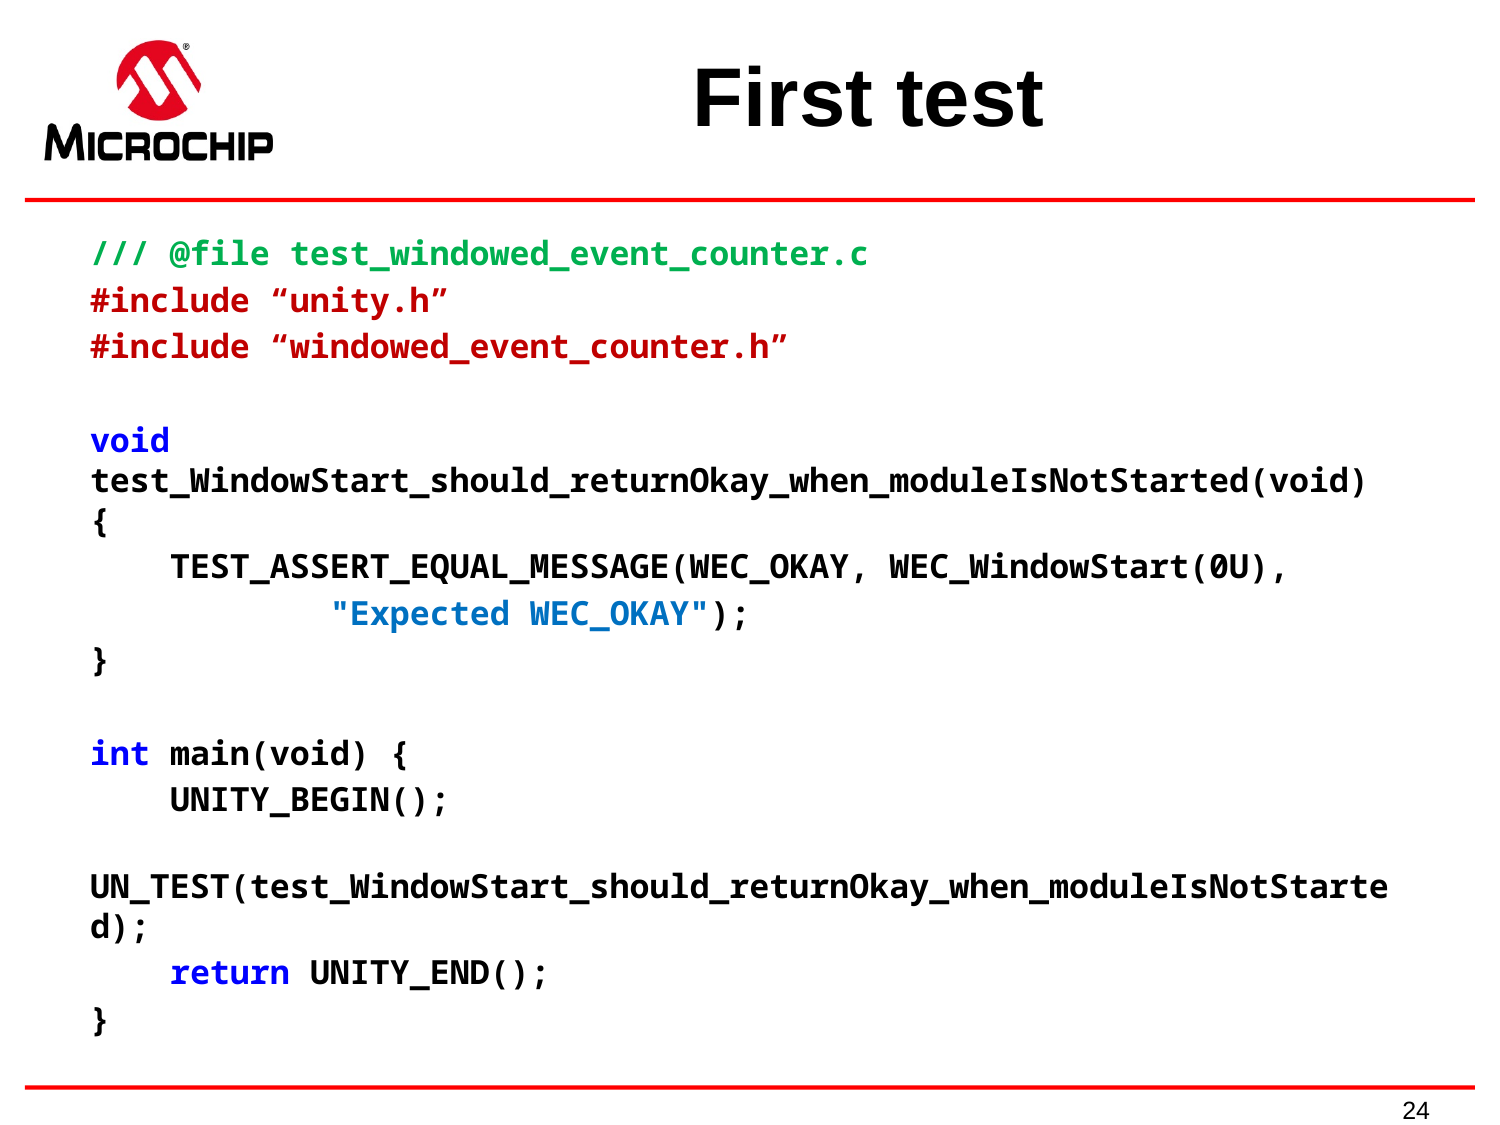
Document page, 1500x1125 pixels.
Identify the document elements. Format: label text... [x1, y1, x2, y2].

title First test [312, 32, 1425, 175]
picture [41, 38, 275, 163]
list /// @file test_windowed_event_counter.c #include “unity.h” #include “windowed_event_counter.h” void test_WindowStart_should_returnOkay_when_moduleIsNotStarted(void) { TEST_ASSERT_EQUAL_MESSAGE(WEC_OKAY, WEC_WindowStart(0U), "Expected WEC_OKAY"); } int main(void) { UNITY_BEGIN(); UN_TEST(test_WindowStart_should_returnOkay_when_moduleIsNotStarted); return UNITY_END(); } [75, 224, 1425, 968]
